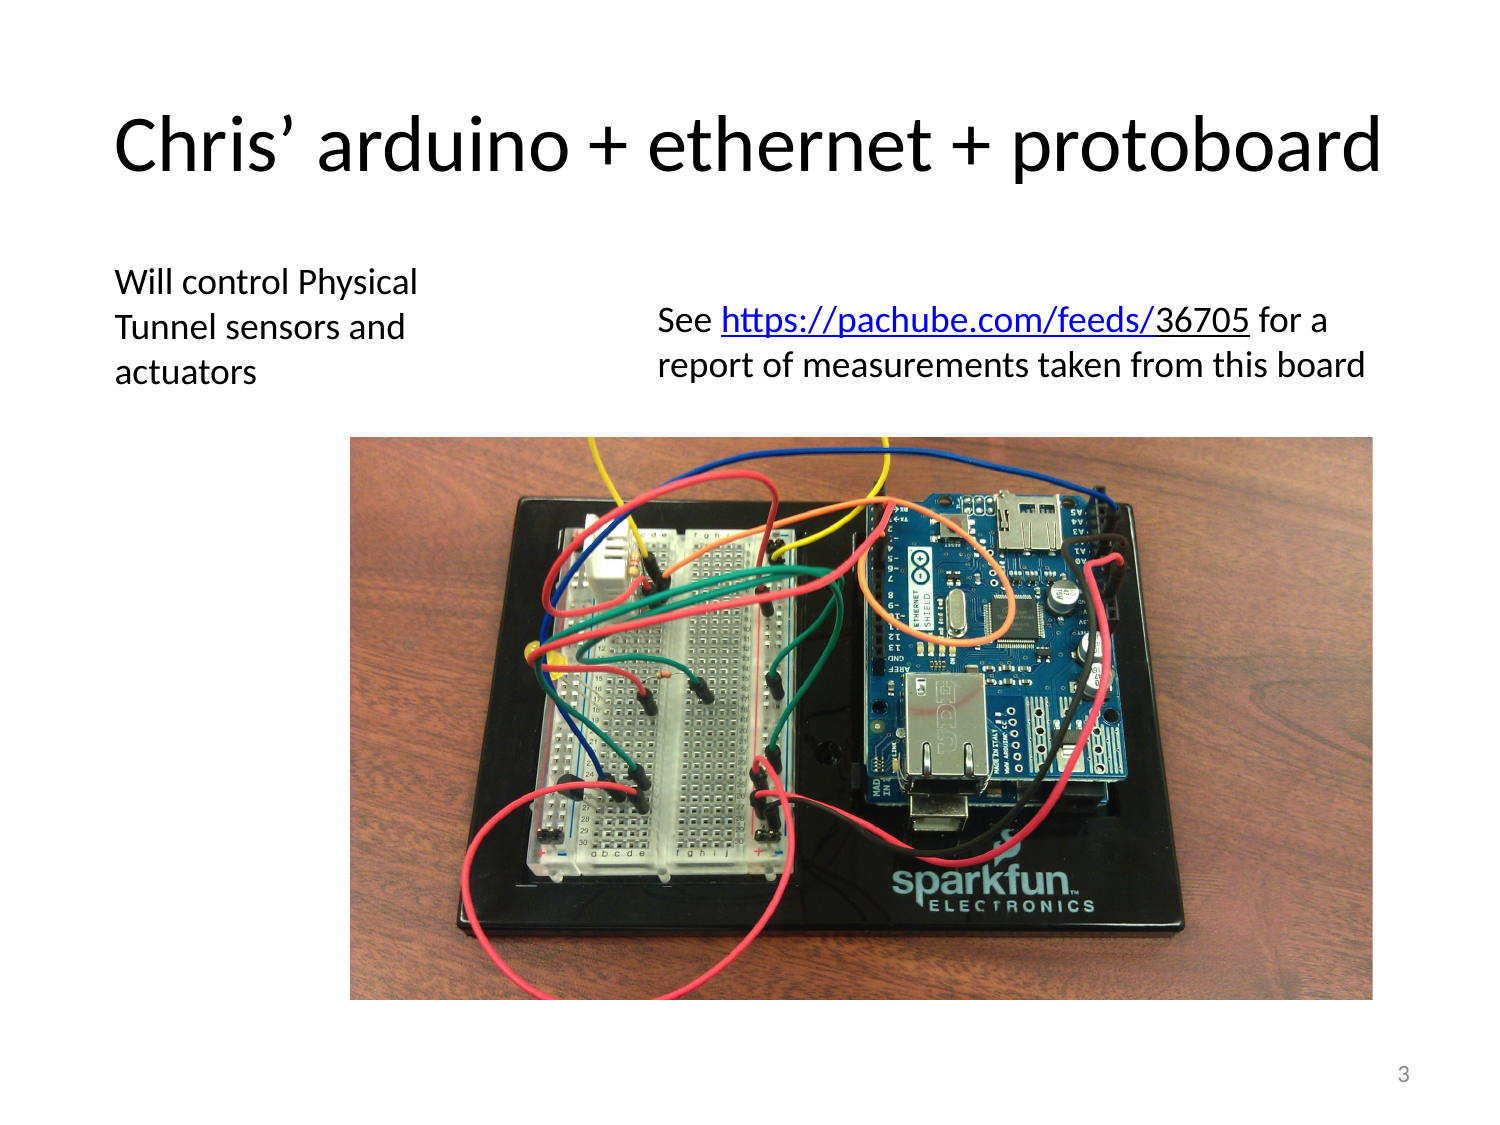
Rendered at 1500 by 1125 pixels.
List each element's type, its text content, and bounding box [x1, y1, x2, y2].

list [349, 437, 1374, 1001]
title Chris’ arduino + ethernet + protoboard [75, 45, 1425, 233]
text_box See https://pachube.com/feeds/36705 for a report of measurements taken from this board [642, 287, 1383, 393]
slide_number 3 [1074, 1042, 1425, 1103]
text_box Will control Physical Tunnel sensors and actuators [99, 249, 463, 400]
